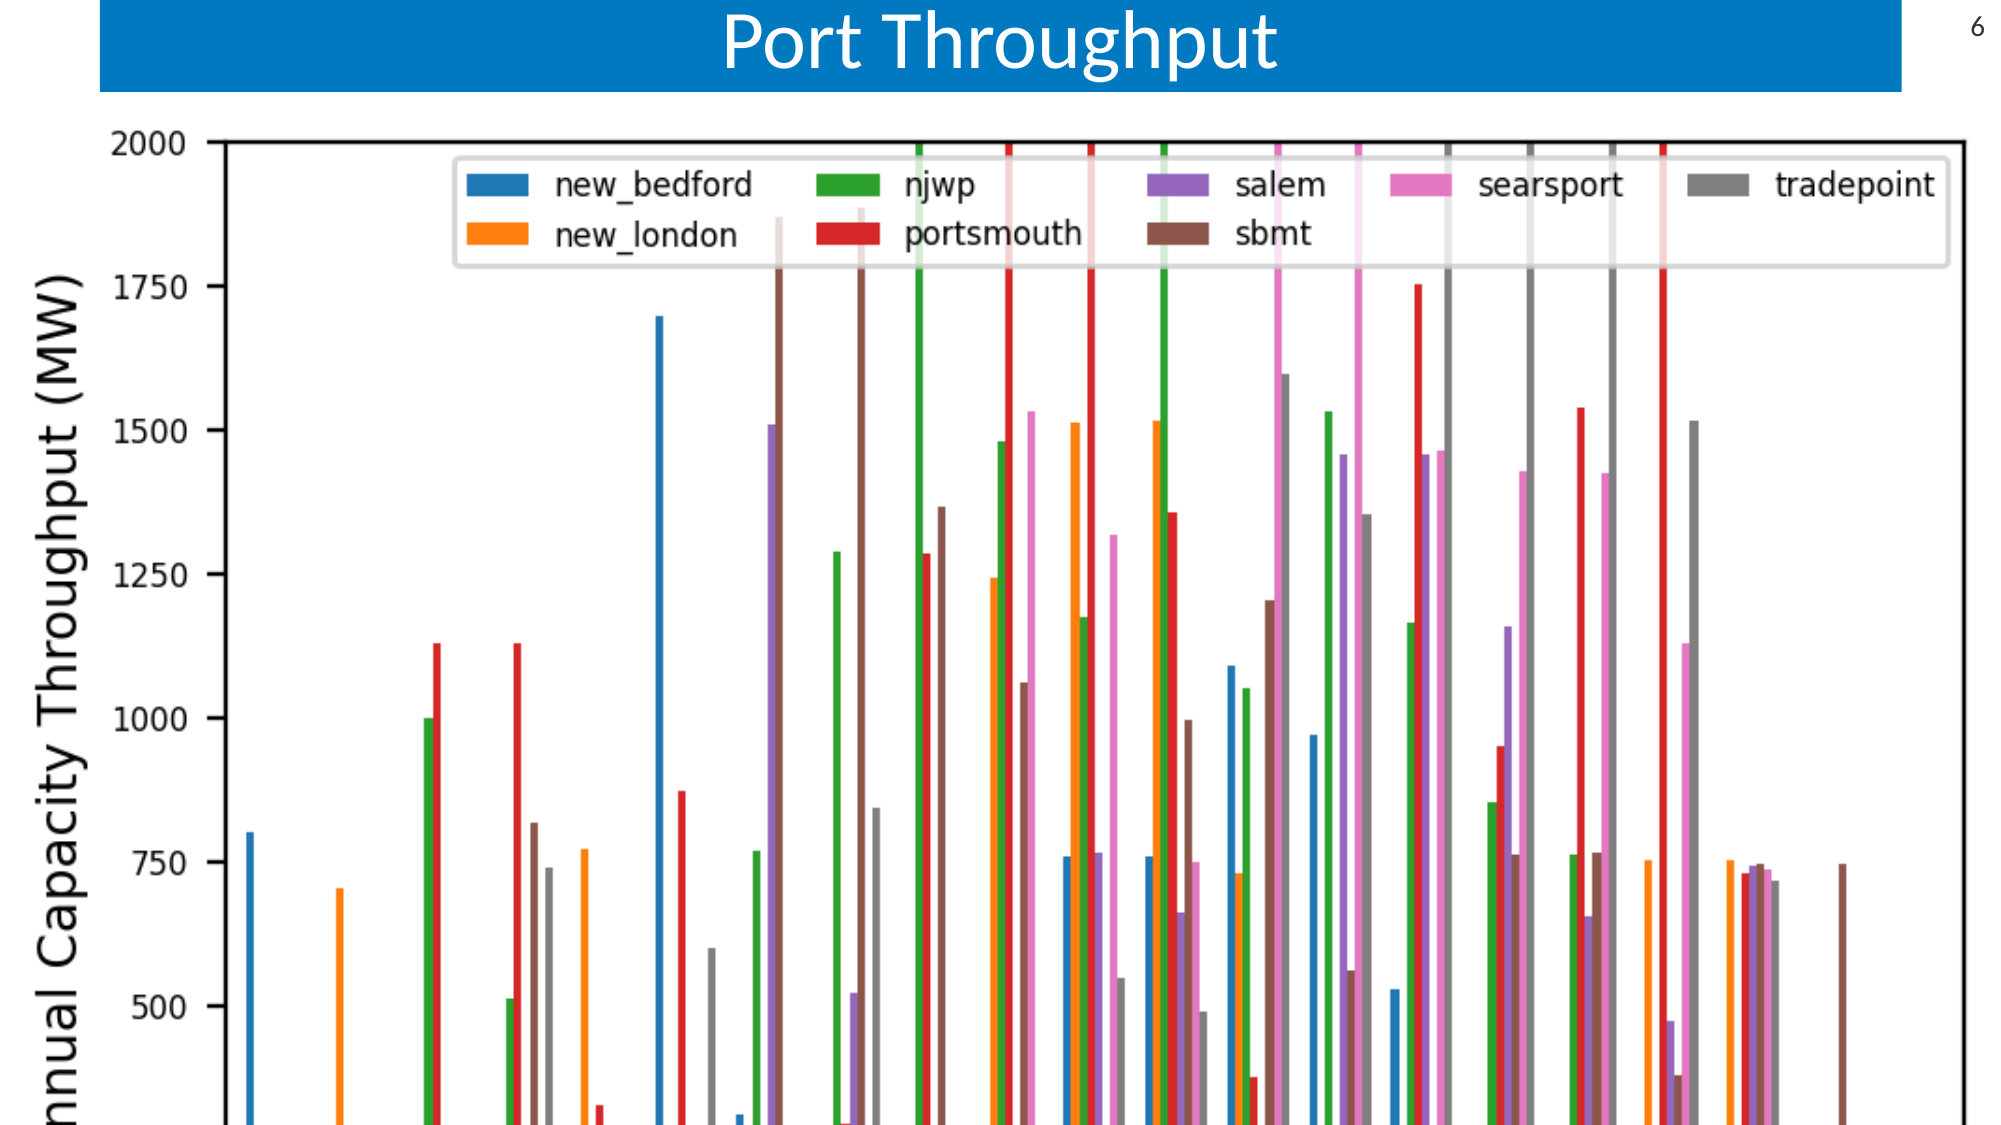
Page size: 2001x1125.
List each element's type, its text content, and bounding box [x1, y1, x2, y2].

picture [0, 92, 2000, 1125]
title Port Throughput [99, 0, 1902, 91]
